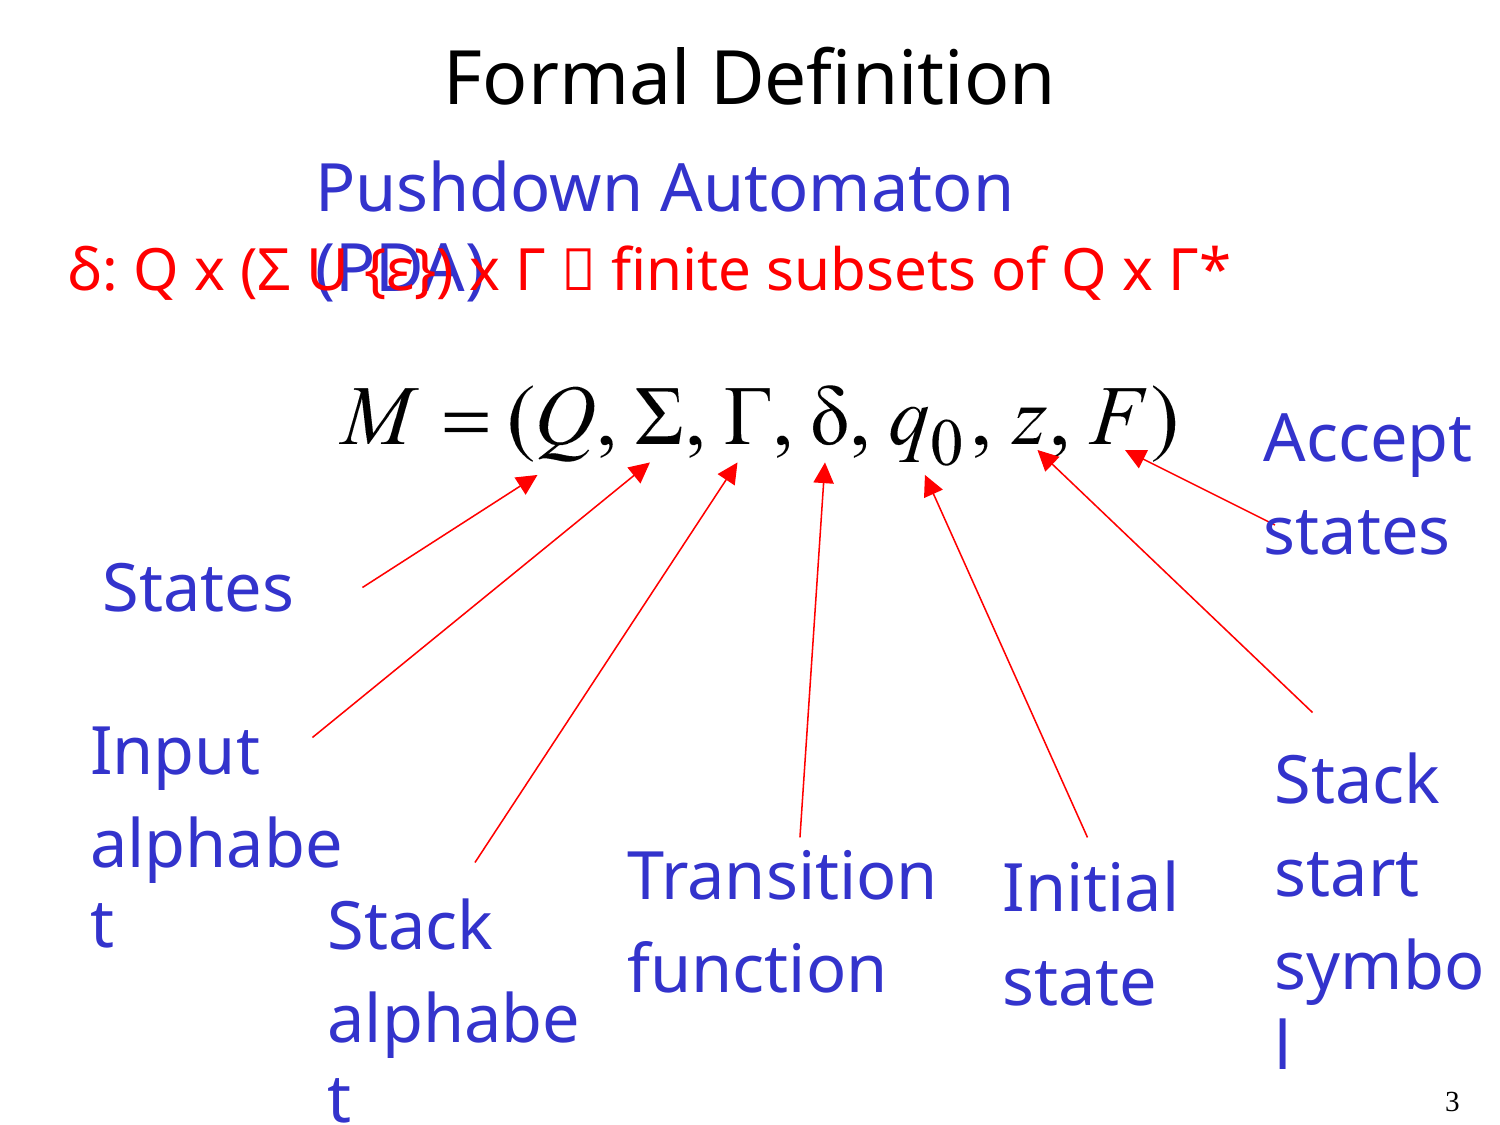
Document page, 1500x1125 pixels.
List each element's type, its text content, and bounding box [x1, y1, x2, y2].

text_box Input alphabet [74, 699, 374, 969]
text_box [474, 462, 738, 863]
text_box Accept states [1248, 387, 1500, 576]
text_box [799, 462, 826, 838]
text_box Transition function [612, 824, 961, 1014]
picture [337, 374, 1180, 471]
text_box Pushdown Automaton (PDA) [299, 137, 1184, 224]
text_box δ: Q x (Σ U {ε}) x Г  finite subsets of Q x Г* [37, 224, 1438, 310]
text_box Initial state [987, 837, 1211, 1026]
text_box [1037, 449, 1313, 713]
text_box States [87, 537, 307, 633]
text_box Stack alphabet [312, 874, 611, 1125]
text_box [1124, 449, 1276, 526]
text_box 3 [1162, 1074, 1475, 1125]
title Formal Definition [24, 24, 1475, 125]
text_box Stack start symbol [1259, 729, 1500, 1091]
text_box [312, 462, 472, 738]
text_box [924, 474, 1088, 838]
